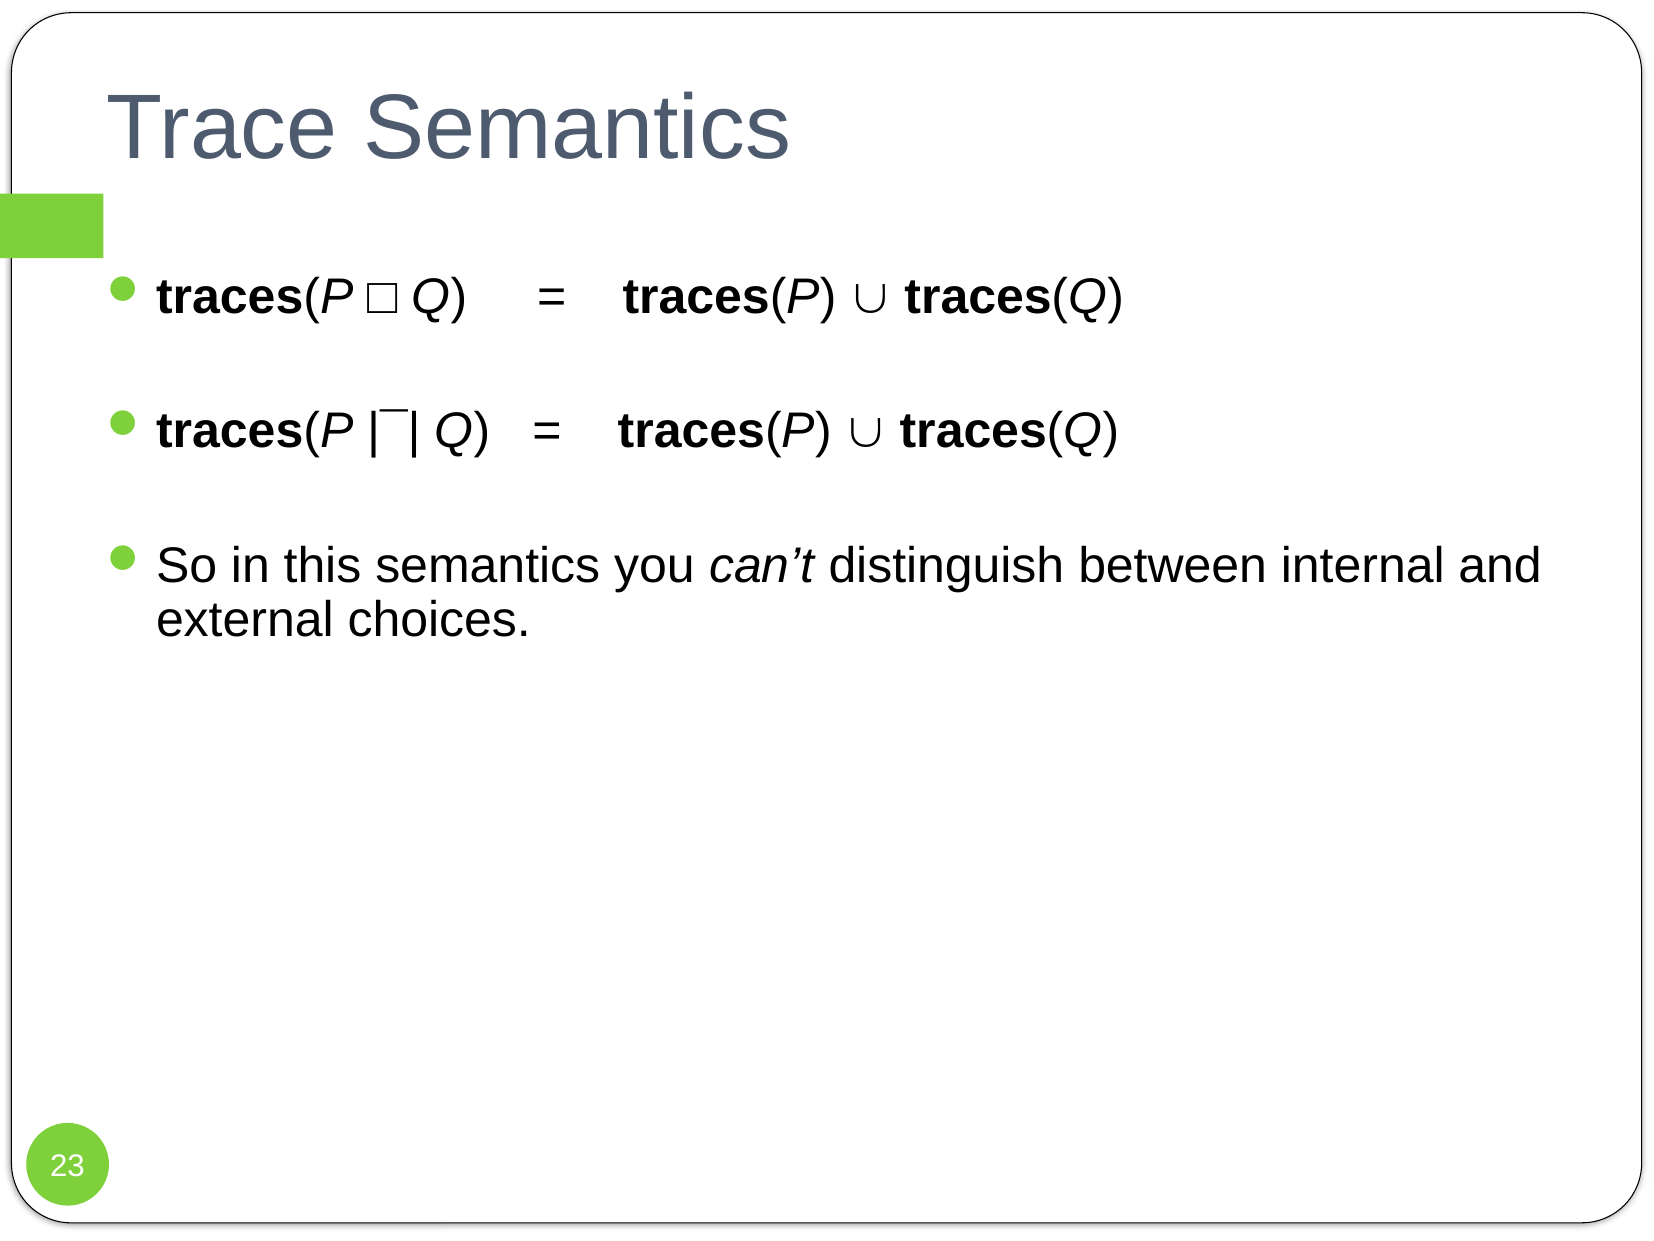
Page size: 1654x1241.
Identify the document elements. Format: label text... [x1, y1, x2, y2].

list traces(P □ Q) = traces(P)  traces(Q) traces(P |¯| Q) = traces(P)  traces(Q) So in this semantics you can’t distinguish between internal and external choices. [90, 261, 1603, 1089]
title Trace Semantics [90, 49, 1603, 194]
slide_number 23 [26, 1122, 110, 1206]
